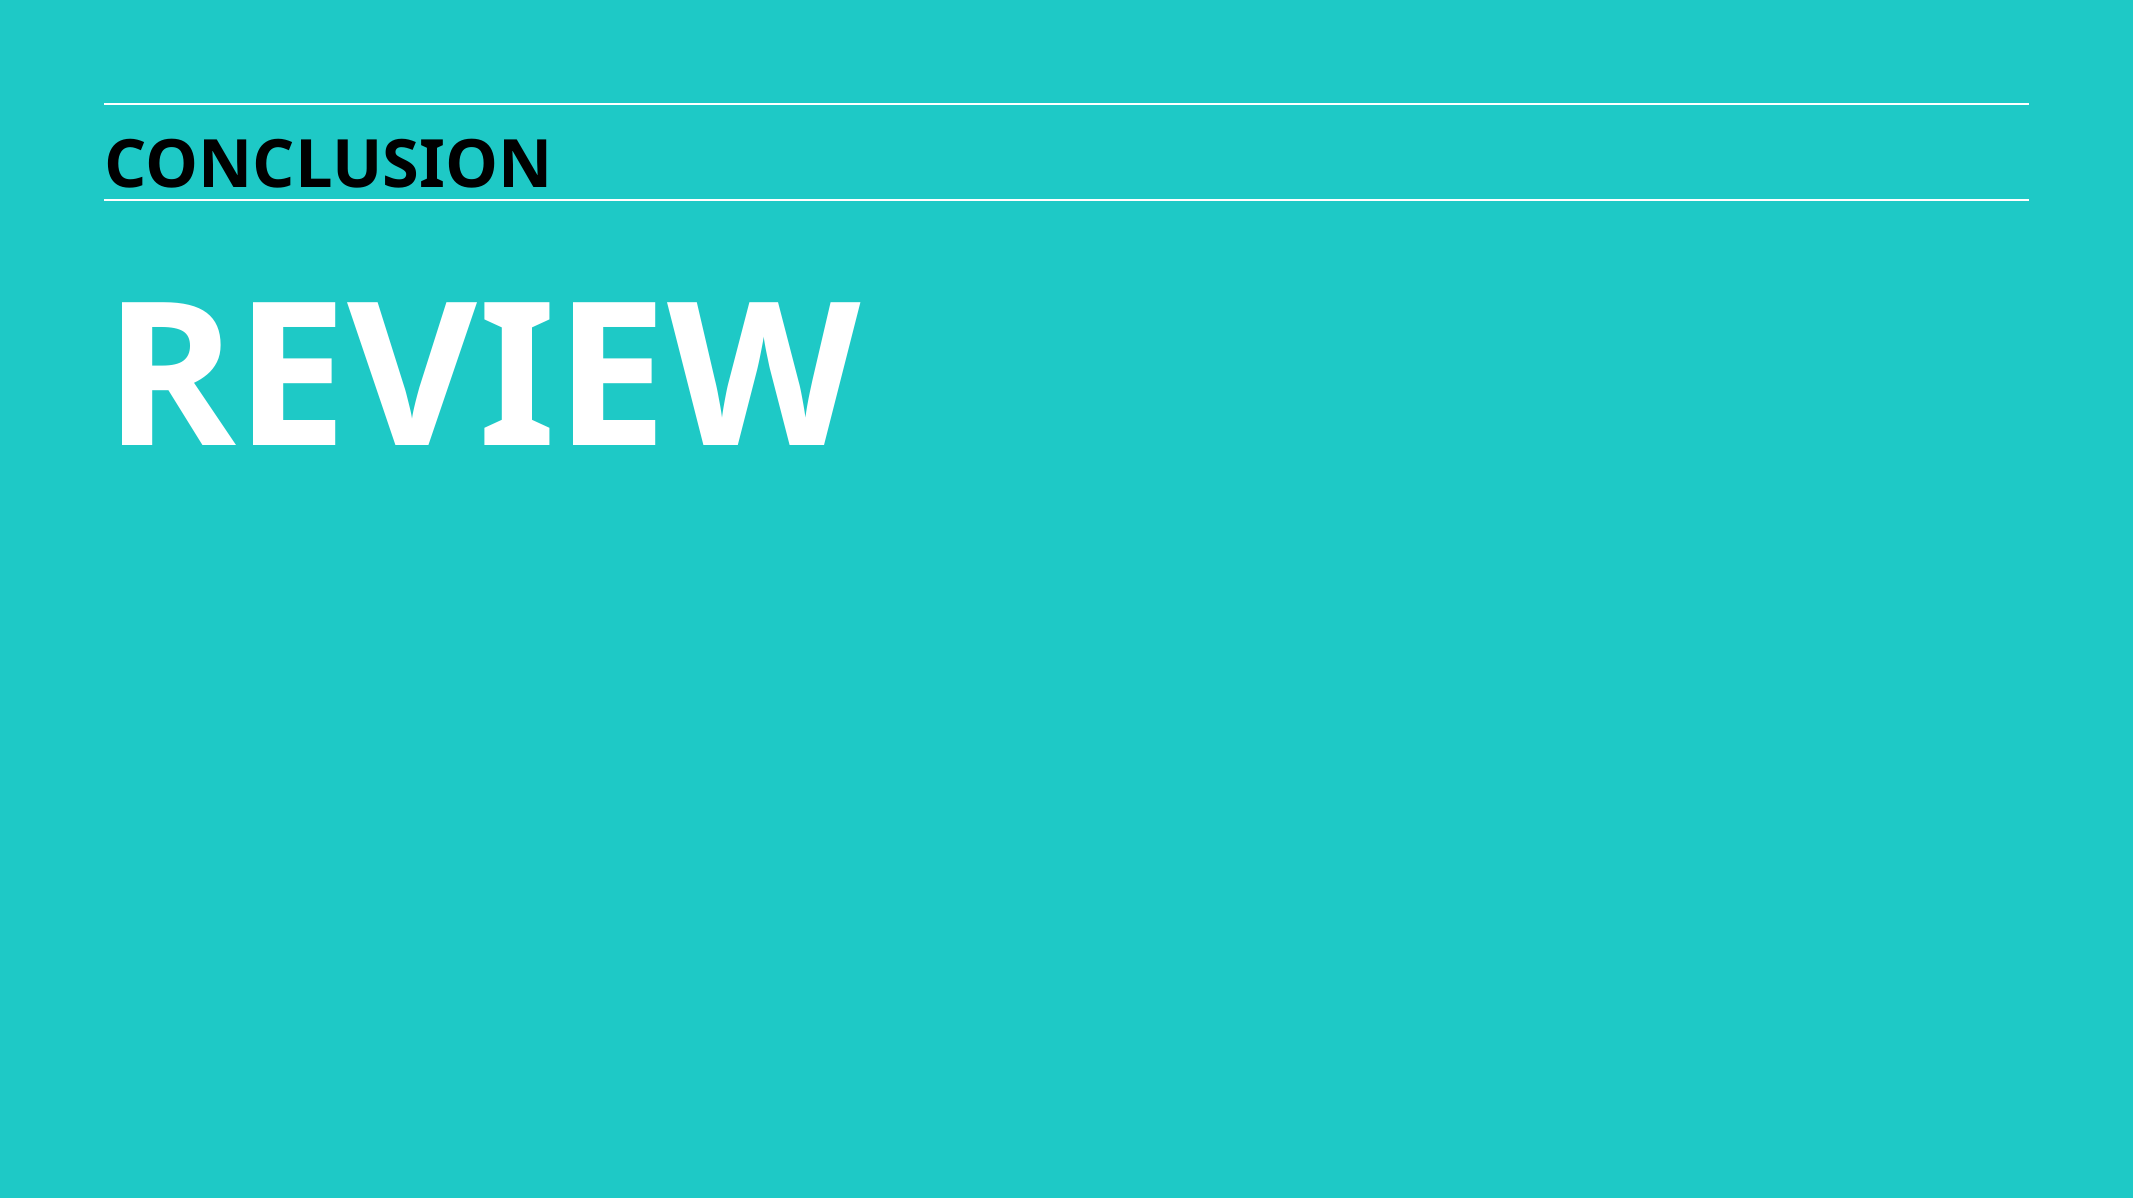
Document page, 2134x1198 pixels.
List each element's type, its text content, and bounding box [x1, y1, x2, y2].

text_box REVIEW [104, 241, 2030, 703]
text_box CONCLUSION [104, 120, 1771, 192]
